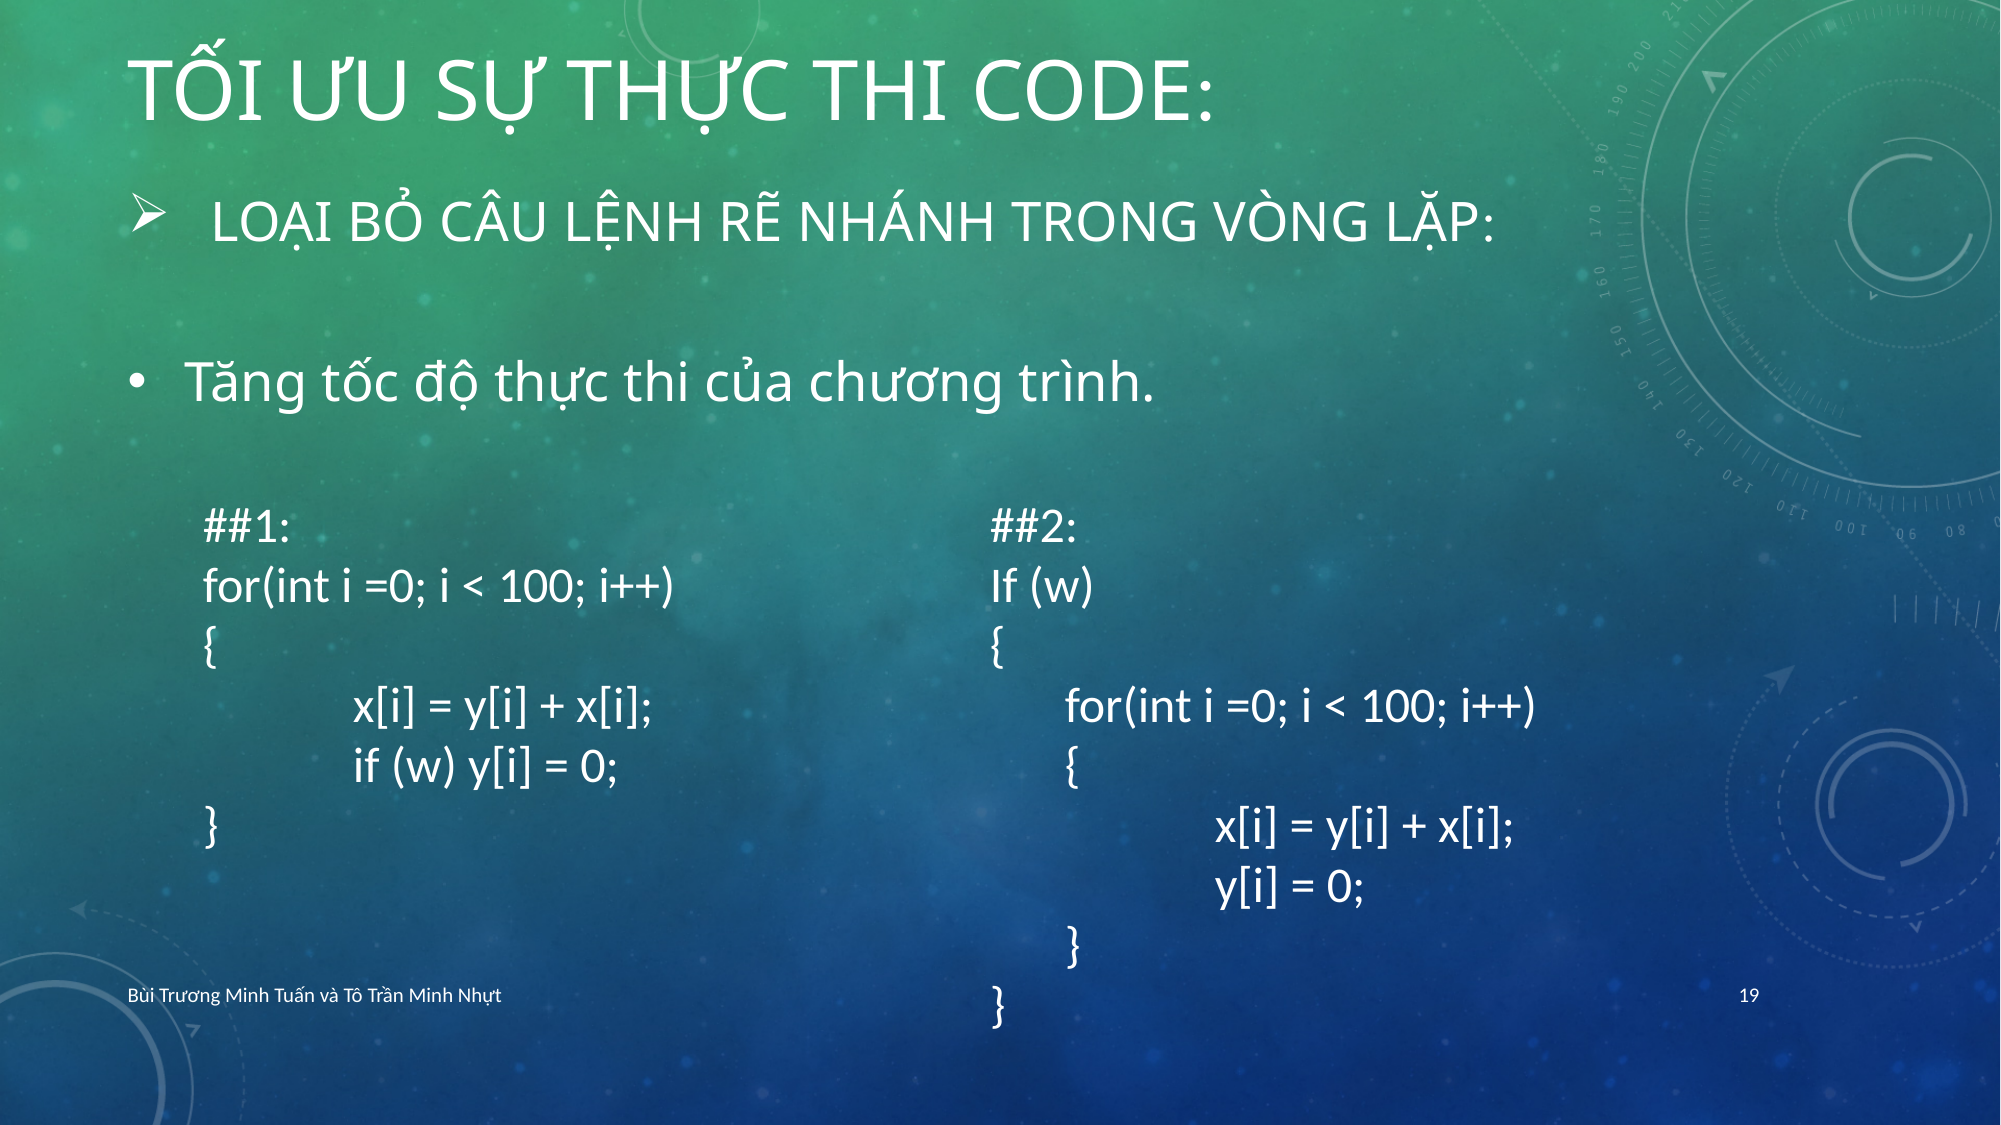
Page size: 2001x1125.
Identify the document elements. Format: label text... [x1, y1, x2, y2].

list Tăng tốc độ thực thi của chương trình. [112, 308, 1946, 1073]
text_box ##1: for(int i =0; i < 100; i++) { x[i] = y[i] + x[i]; if (w) y[i] = 0; } [188, 485, 943, 861]
slide_number 19 [1730, 963, 1775, 1025]
text_box Loại bỏ câu lệnh rẽ nhánh trong vòng lặp: [112, 157, 1755, 282]
picture [0, 0, 2001, 1125]
text_box ##2: If (w) { for(int i =0; i < 100; i++) { x[i] = y[i] + x[i]; y[i] = 0; } } [975, 485, 1730, 1041]
footer Bùi Trương Minh Tuấn và Tô Trần Minh Nhựt [112, 963, 1397, 1025]
title TỐI ƯU SỰ THỰC THI Code: [112, 24, 1881, 149]
